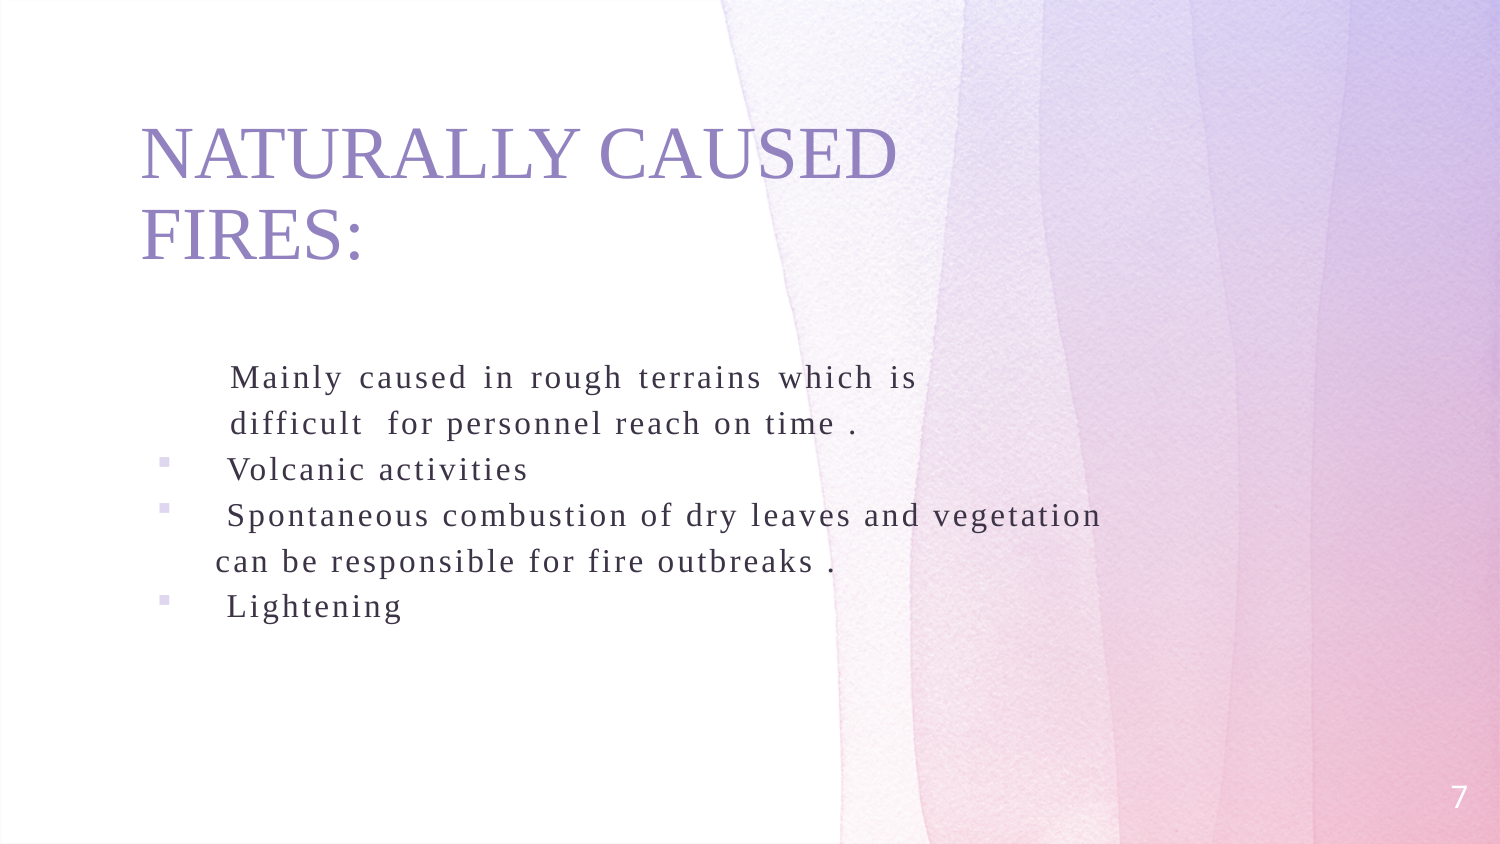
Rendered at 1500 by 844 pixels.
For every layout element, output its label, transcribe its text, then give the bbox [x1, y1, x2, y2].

slide_number 7 [1378, 766, 1469, 832]
list Mainly caused in rough terrains which is difficult for personnel reach on time . Volcanic activities Spontaneous combustion of dry leaves and vegetation can be responsible for fire outbreaks . Lightening [140, 349, 1143, 713]
picture [0, 0, 1500, 844]
title NATURALLY CAUSED FIRES: [140, 137, 1143, 276]
